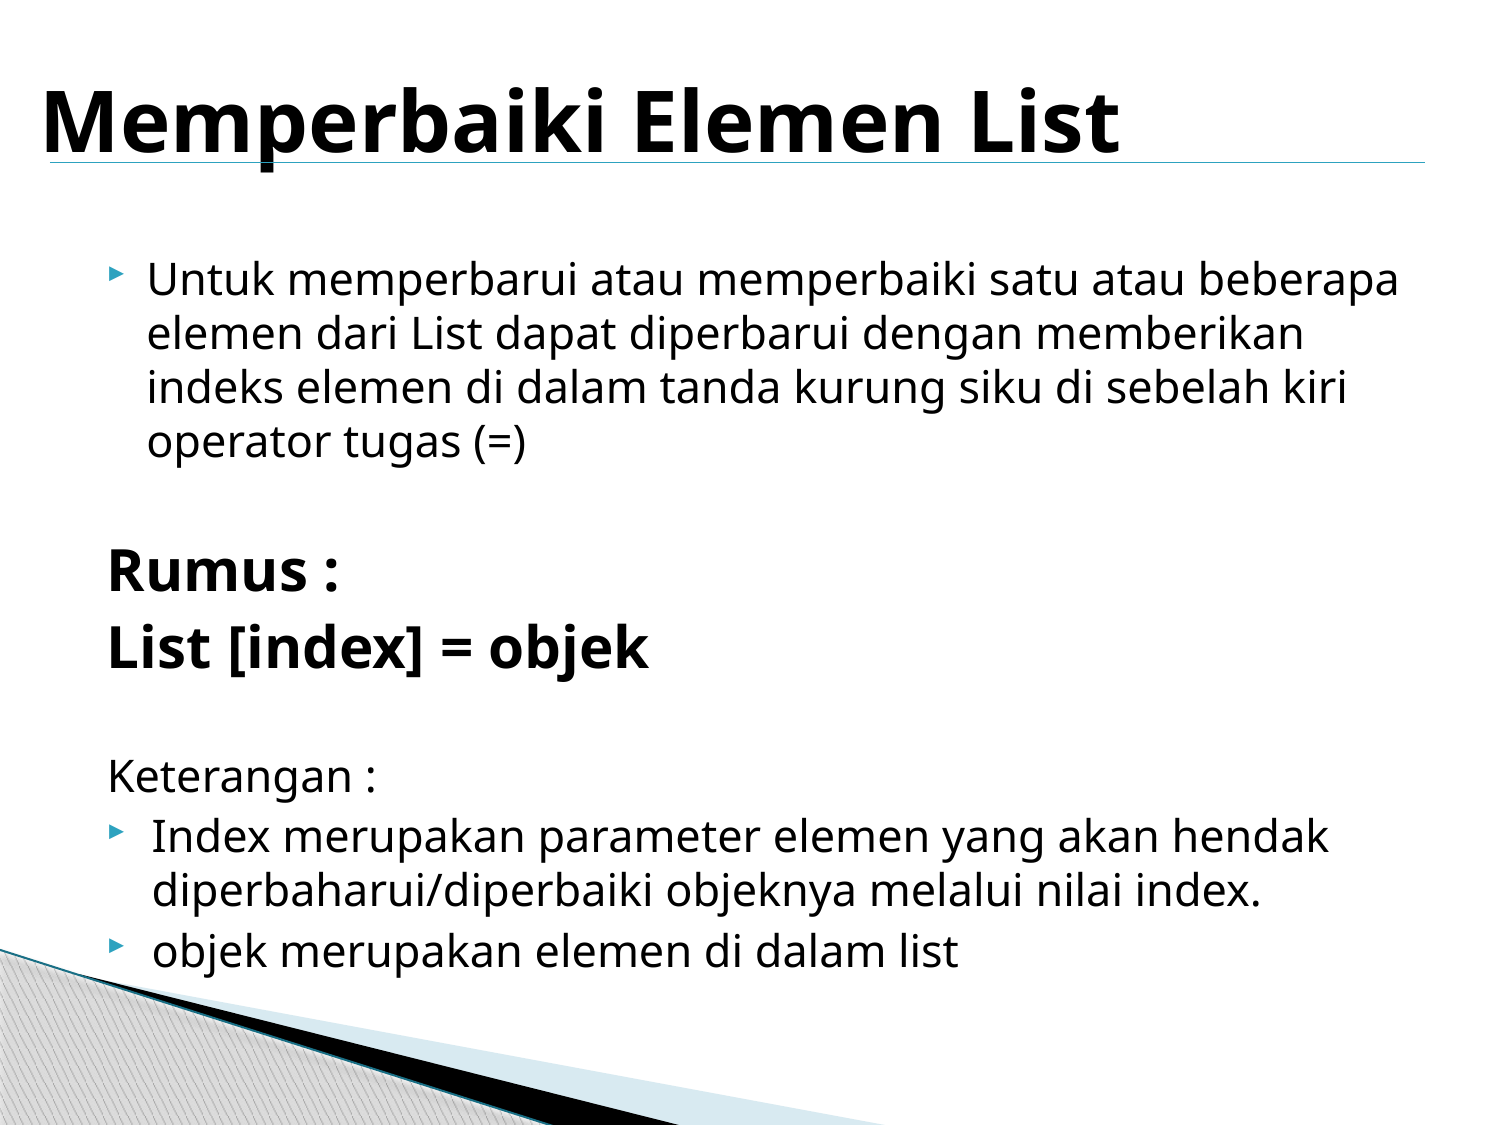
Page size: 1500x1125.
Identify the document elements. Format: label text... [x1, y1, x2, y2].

title Memperbaiki Elemen List [24, 24, 1375, 213]
list Untuk memperbarui atau memperbaiki satu atau beberapa elemen dari List dapat diperbarui dengan memberikan indeks elemen di dalam tanda kurung siku di sebelah kiri operator tugas (=) Rumus : List [index] = objek Keterangan : Index merupakan parameter elemen yang akan hendak diperbaharui/diperbaiki objeknya melalui nilai index. objek merupakan elemen di dalam list [75, 243, 1425, 986]
